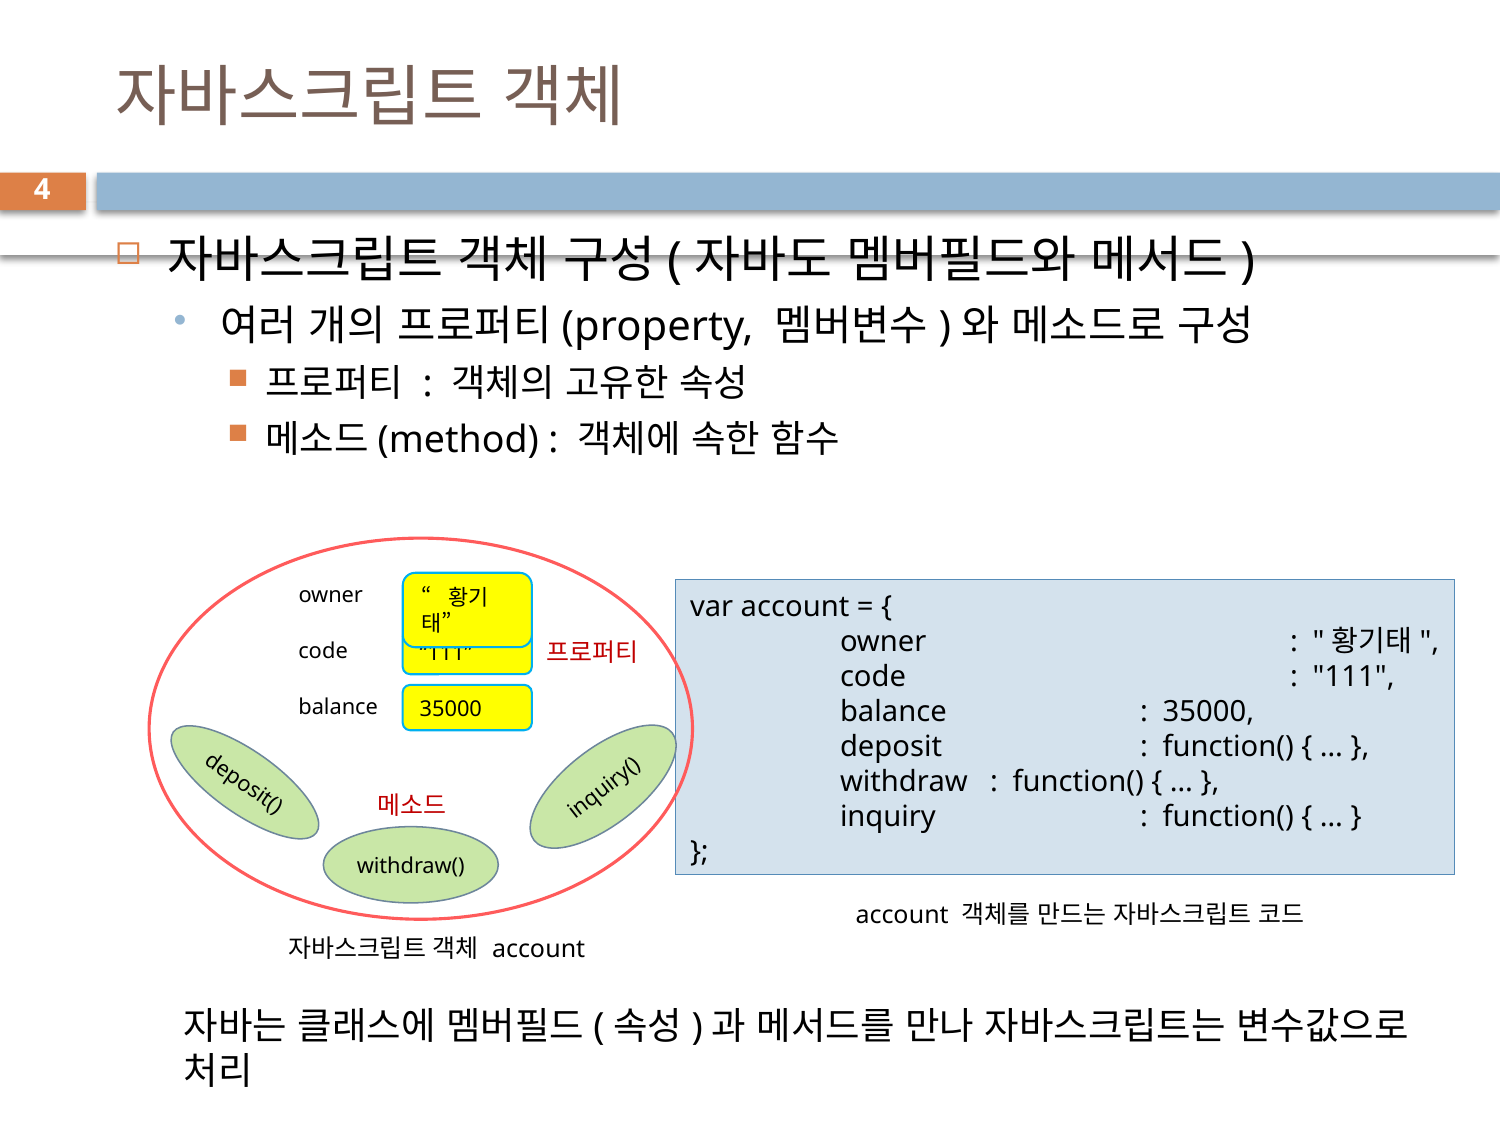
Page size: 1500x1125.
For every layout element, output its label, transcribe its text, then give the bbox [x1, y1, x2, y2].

text_box 35000 [402, 684, 532, 731]
text_box 프로퍼티 [531, 628, 654, 674]
title 자바스크립트 객체 [100, 37, 1438, 149]
text_box 자바스크립트 객체 account [273, 925, 601, 970]
text_box “111” [402, 637, 532, 675]
text_box 자바는 클래스에 멤버필드(속성)과 메서드를 만나 자바스크립트는 변수값으로 처리 [169, 994, 1425, 1100]
text_box [147, 536, 695, 921]
list 자바스크립트 객체 구성(자바도 멤버필드와 메서드) 여러 개의 프로퍼티(property, 멤버변수)와 메소드로 구성 프로퍼티 : 객체의 고유한 속성 메소드(method) : 객체에 속한 함수 [100, 219, 1438, 1047]
text_box owner [281, 570, 383, 617]
text_box 메소드 [362, 782, 462, 827]
text_box var account = { owner : "황기태", code : "111", balance : 35000, deposit : function() { … }, withdraw : function() { … }, inquiry : function() { … } }; [675, 579, 1455, 875]
text_box inquiry() [528, 723, 678, 850]
text_box code [281, 626, 405, 673]
text_box “황기태” [402, 572, 532, 648]
slide_number 4 [0, 170, 87, 211]
text_box balance [281, 682, 408, 729]
text_box account 객체를 만드는 자바스크립트 코드 [840, 891, 1320, 936]
